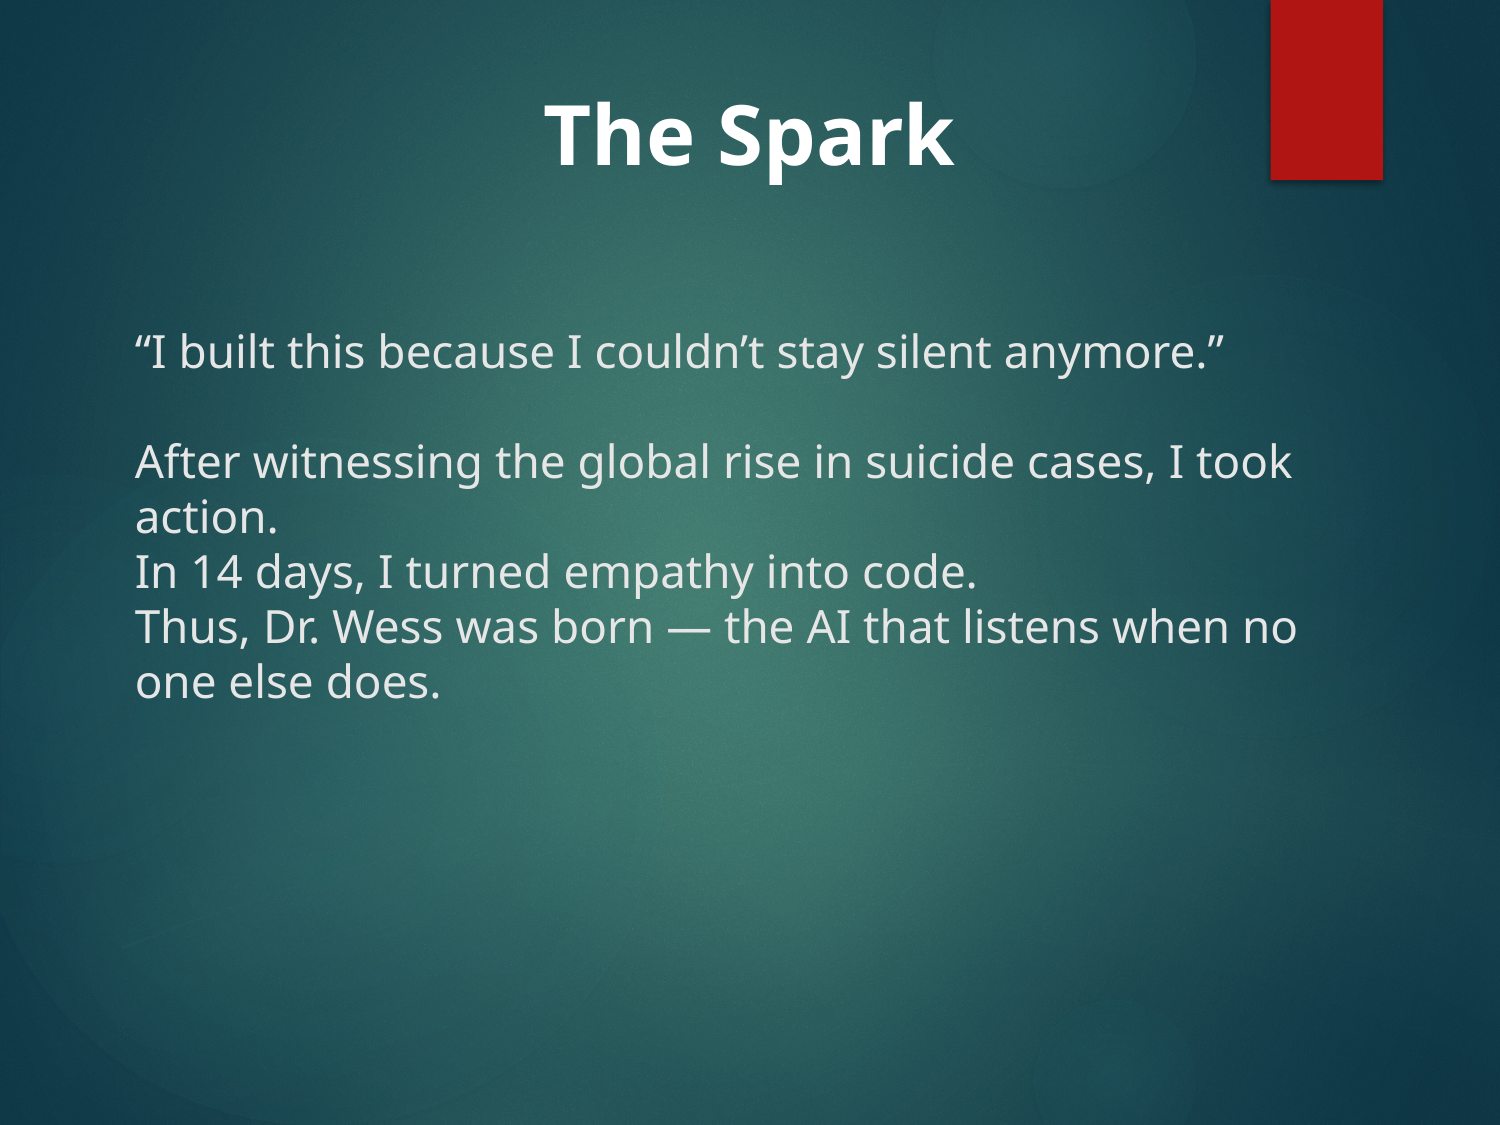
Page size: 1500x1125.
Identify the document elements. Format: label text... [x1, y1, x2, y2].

text_box “I built this because I couldn’t stay silent anymore.” After witnessing the global rise in suicide cases, I took action. In 14 days, I turned empathy into code. Thus, Dr. Wess was born — the AI that listens when no one else does. [119, 270, 1395, 715]
text_box The Spark [529, 75, 971, 190]
